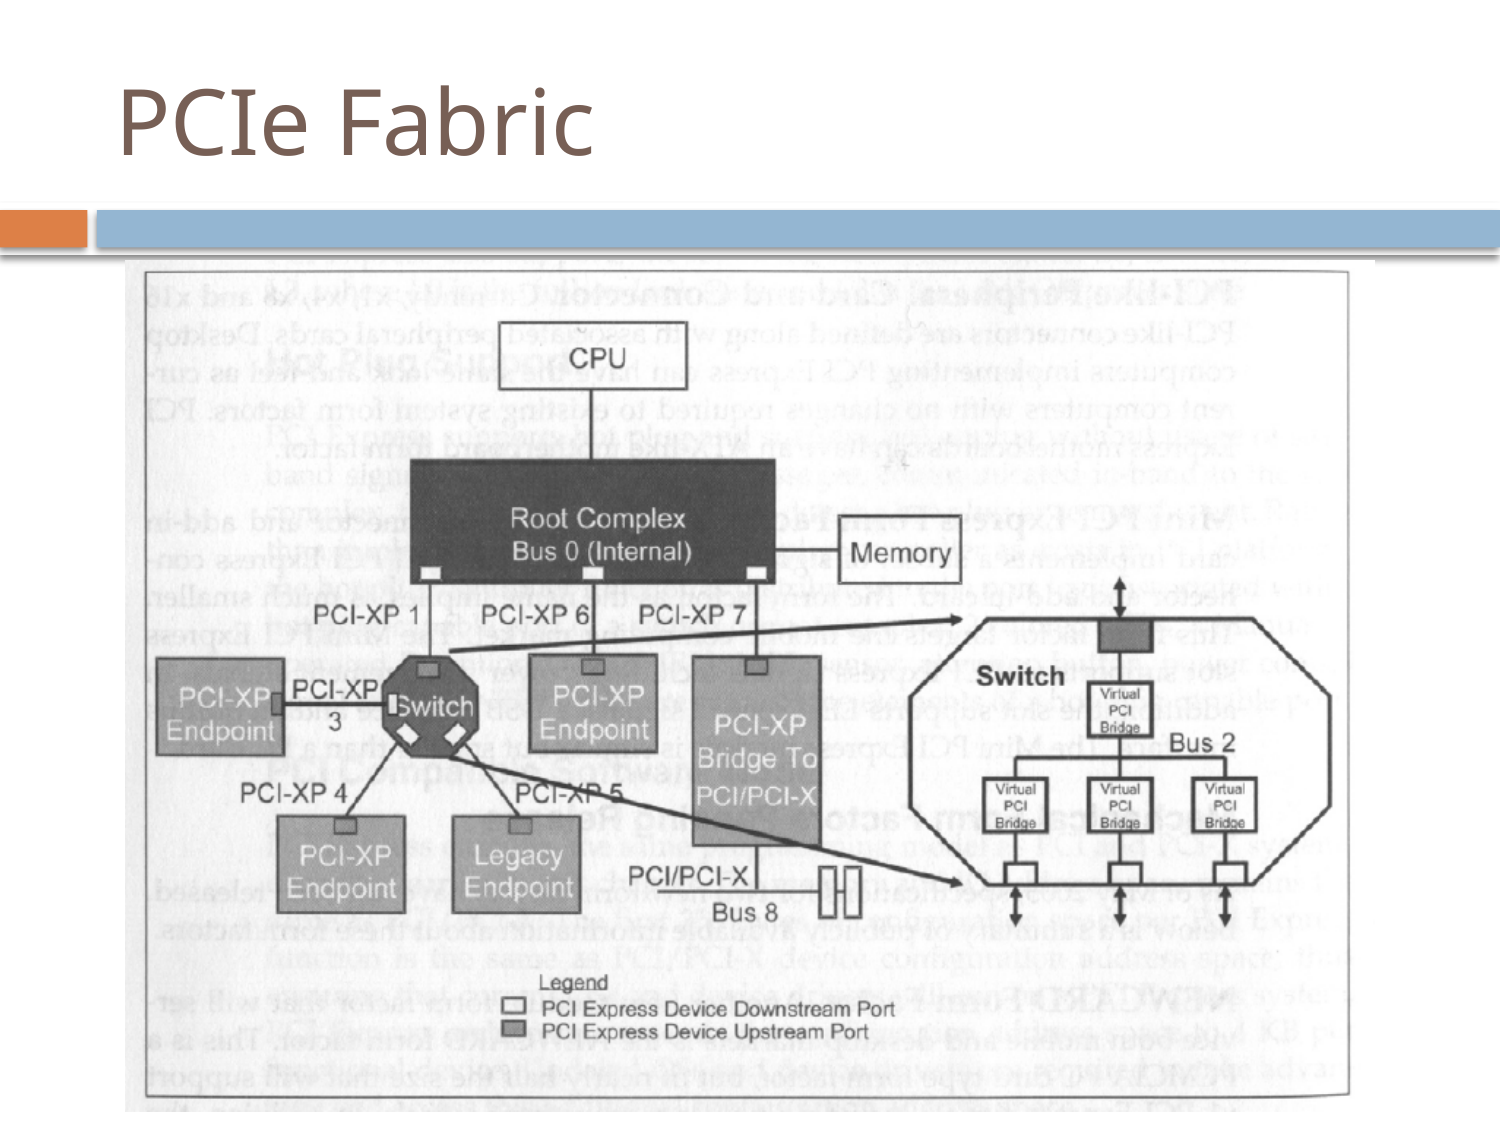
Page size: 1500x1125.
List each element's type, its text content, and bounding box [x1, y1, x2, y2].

title PCIe Fabric [100, 37, 1438, 200]
picture [124, 260, 1376, 1112]
